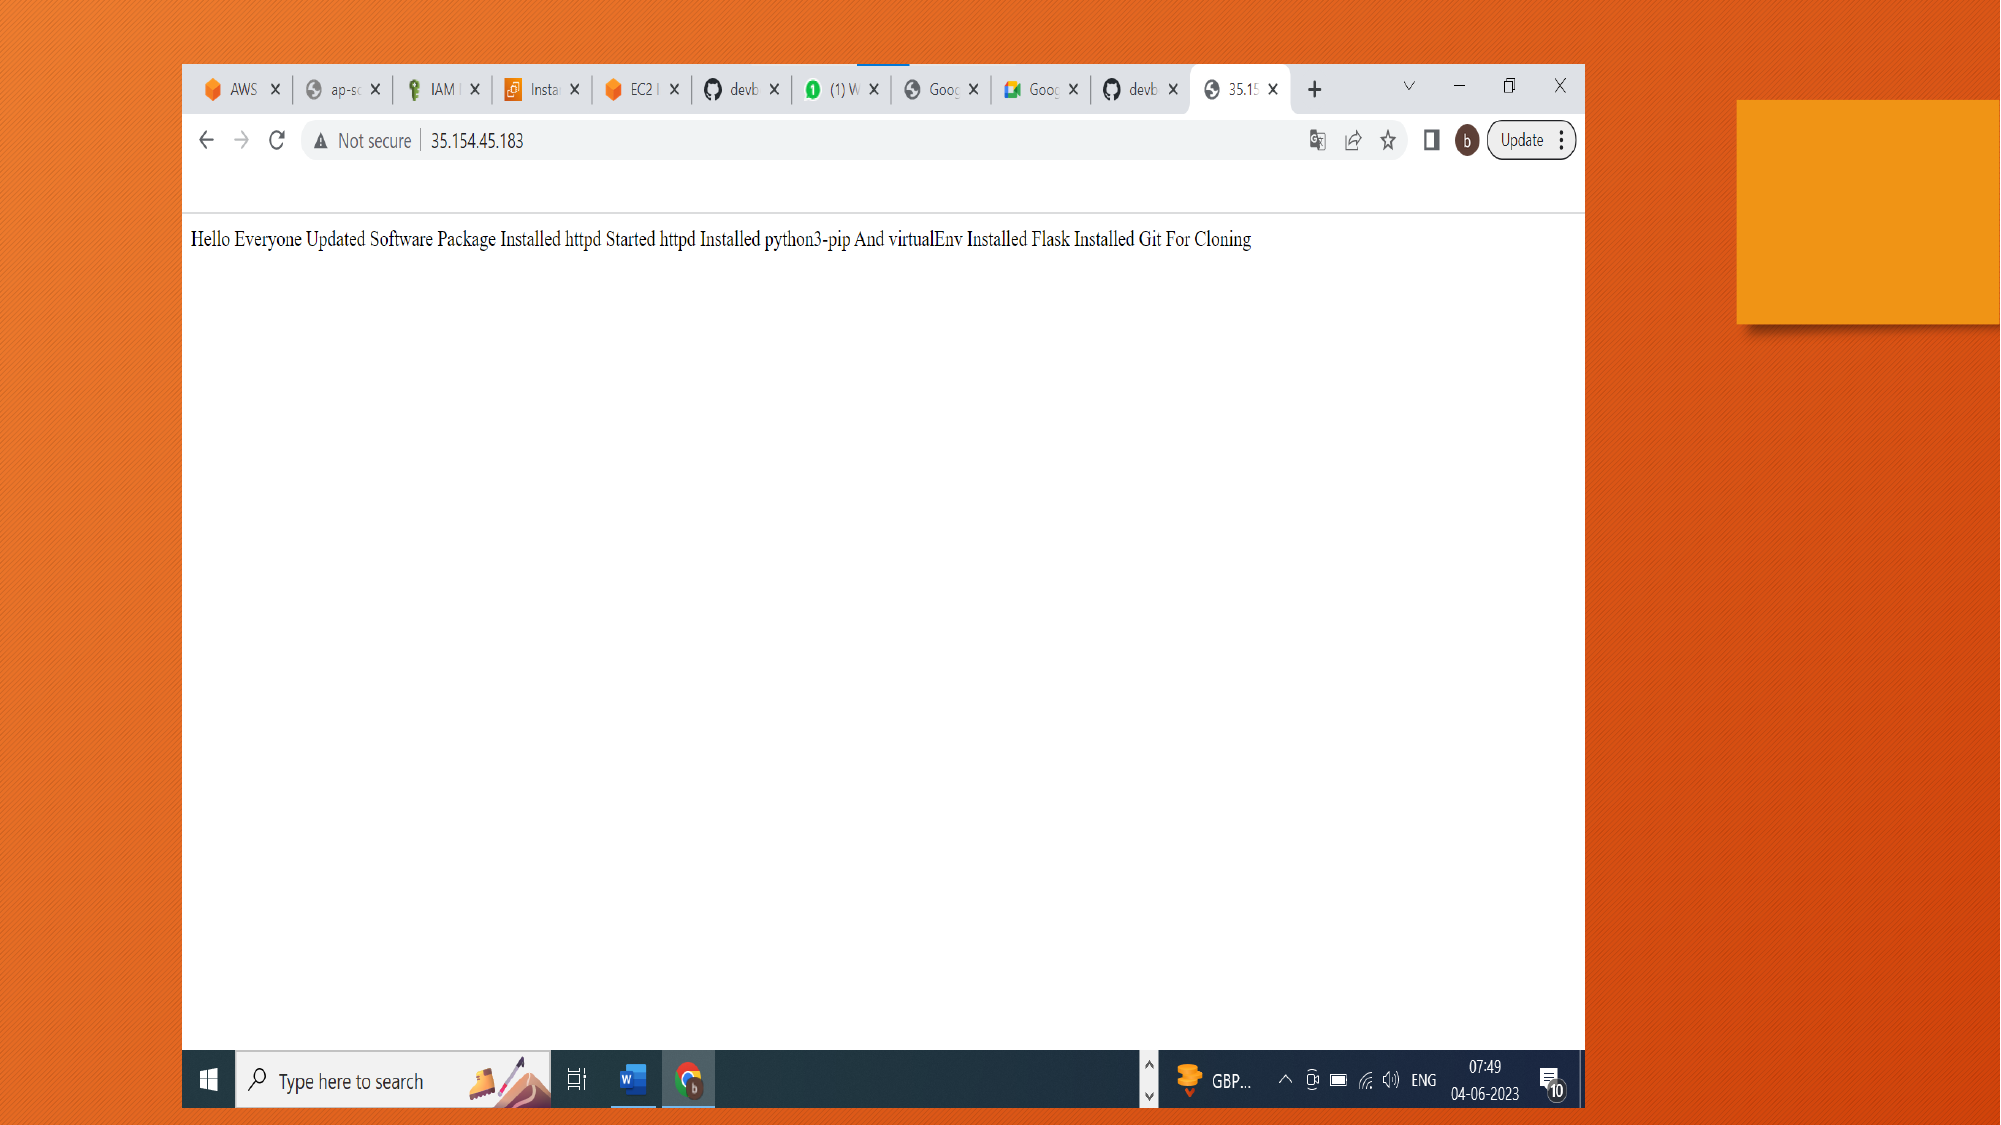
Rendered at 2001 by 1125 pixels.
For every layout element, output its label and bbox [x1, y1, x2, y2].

picture [1736, 325, 2000, 347]
picture [182, 64, 1585, 1109]
